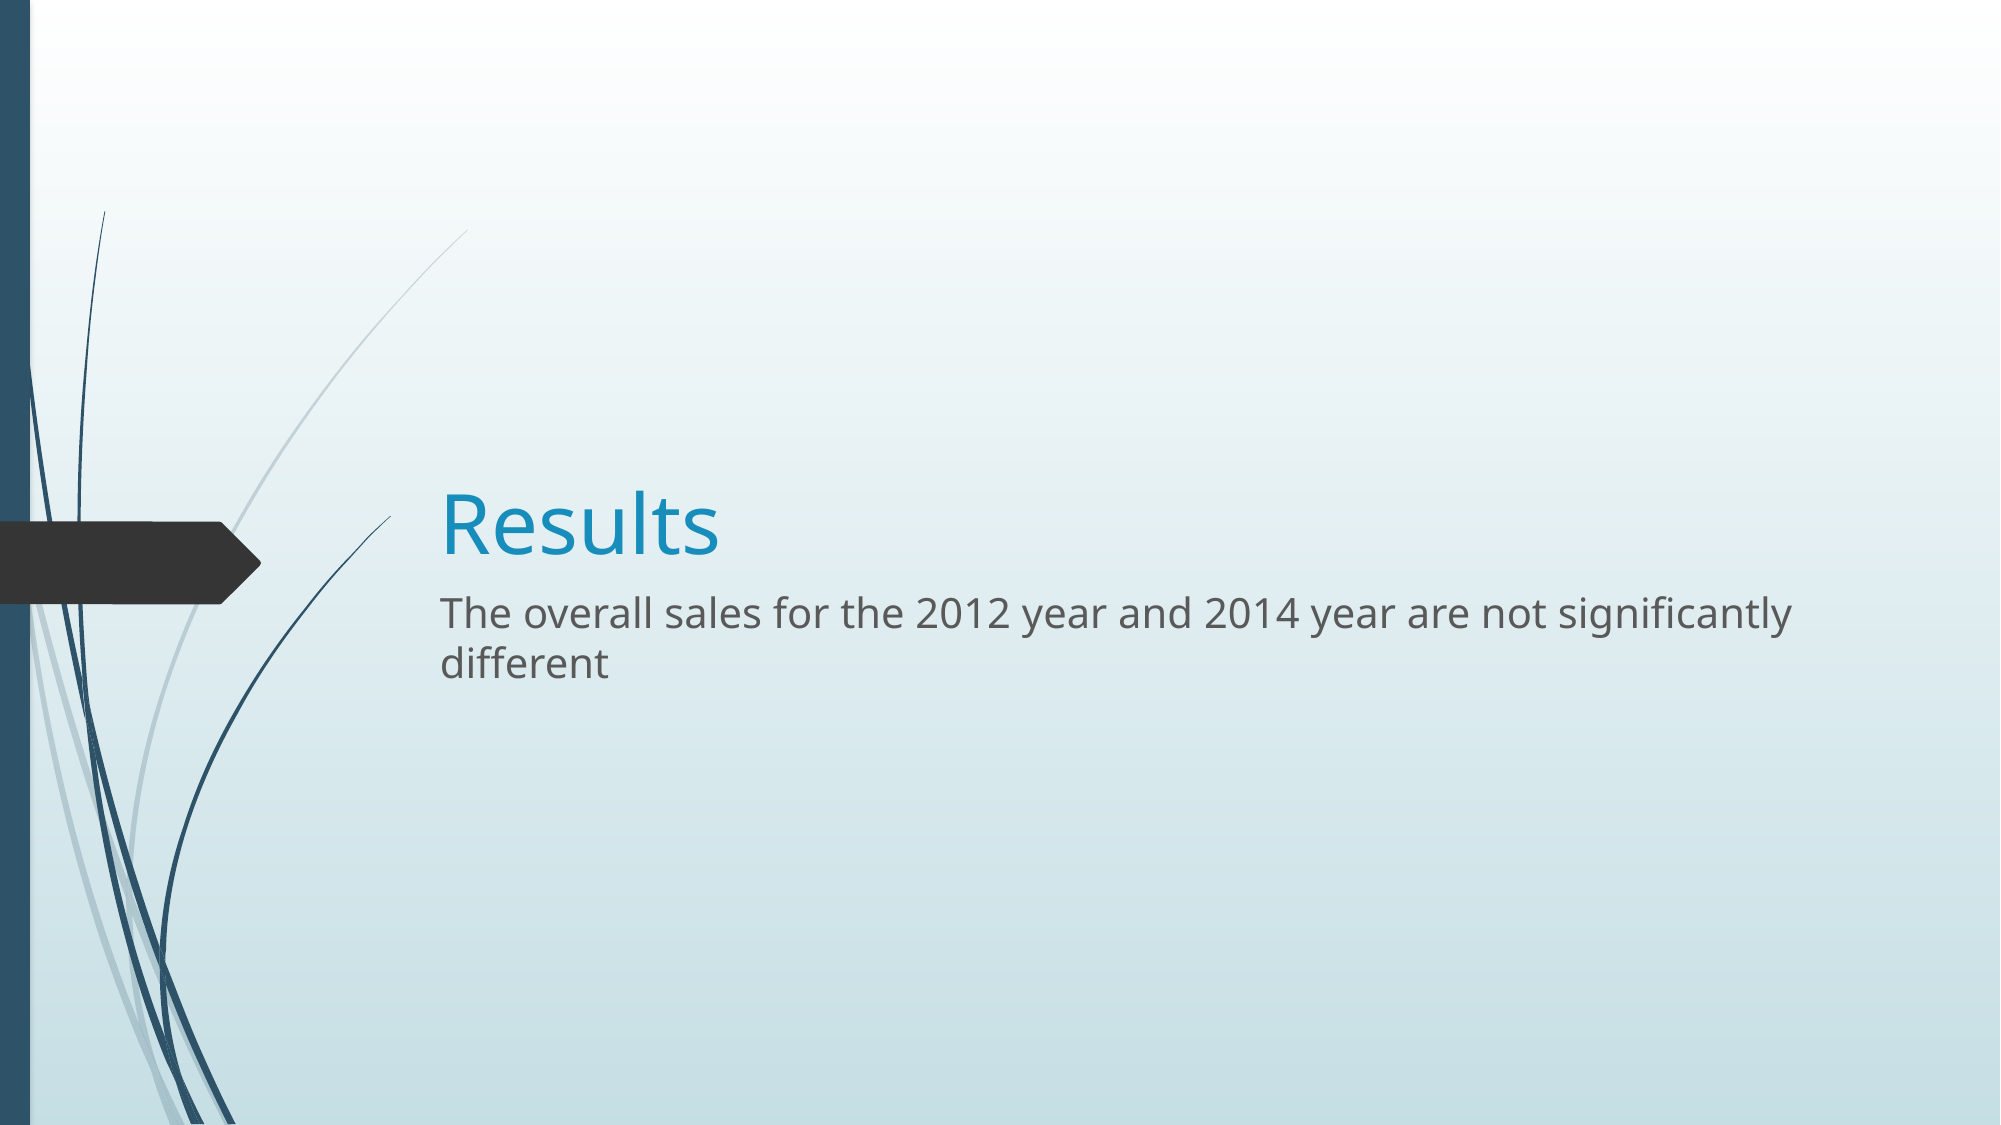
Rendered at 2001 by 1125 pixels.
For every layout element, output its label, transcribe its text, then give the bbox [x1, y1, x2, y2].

title Results [424, 337, 1888, 579]
list The overall sales for the 2012 year and 2014 year are not significantly different [424, 579, 1888, 721]
